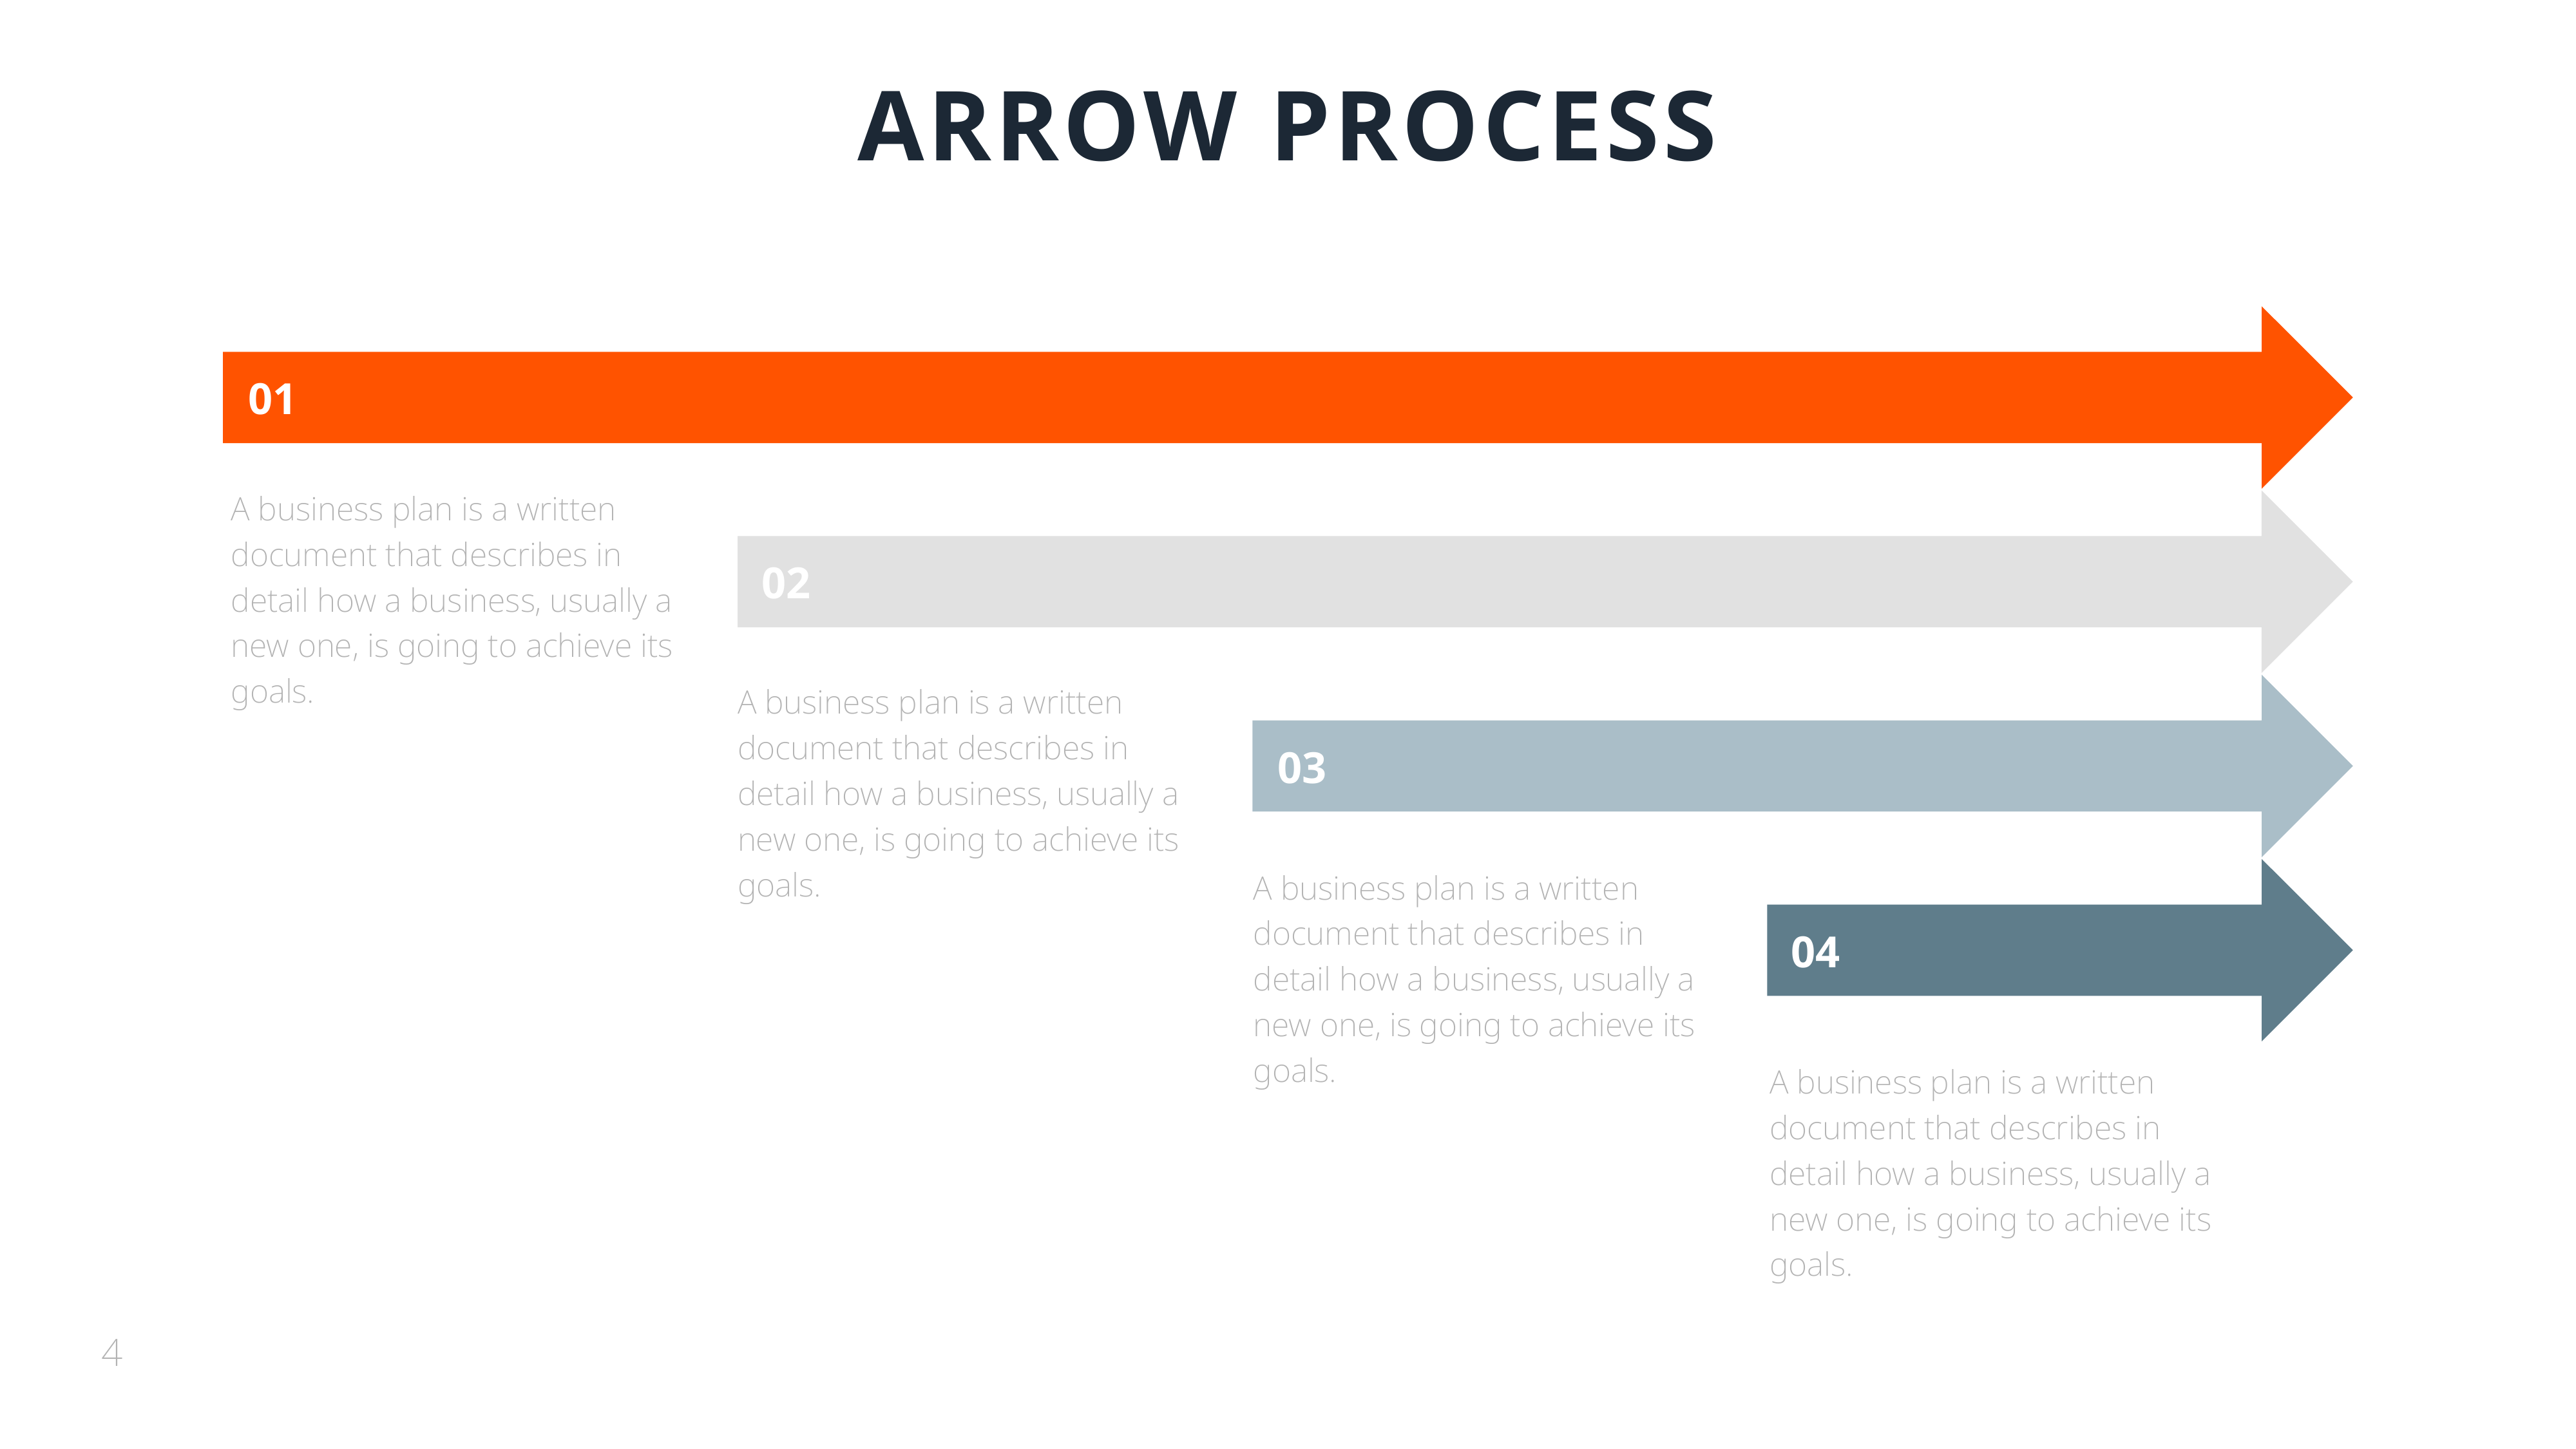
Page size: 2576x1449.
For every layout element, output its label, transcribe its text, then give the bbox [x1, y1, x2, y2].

text_box 03 [1268, 735, 1337, 797]
text_box [1766, 858, 2354, 1043]
text_box 02 [752, 551, 821, 612]
text_box ARROW PROCESS [848, 59, 1728, 185]
text_box A business plan is a written document that describes in detail how a business, usually a new one, is going to achieve its goals. [207, 469, 721, 721]
text_box [222, 305, 2354, 489]
text_box 01 [238, 366, 307, 428]
text_box A business plan is a written document that describes in detail how a business, usually a new one, is going to achieve its goals. [1746, 1043, 2259, 1294]
text_box A business plan is a written document that describes in detail how a business, usually a new one, is going to achieve its goals. [714, 663, 1227, 914]
text_box [1252, 674, 2354, 858]
text_box [737, 489, 2354, 674]
text_box 04 [1781, 920, 1850, 981]
text_box A business plan is a written document that describes in detail how a business, usually a new one, is going to achieve its goals. [1230, 849, 1743, 1101]
